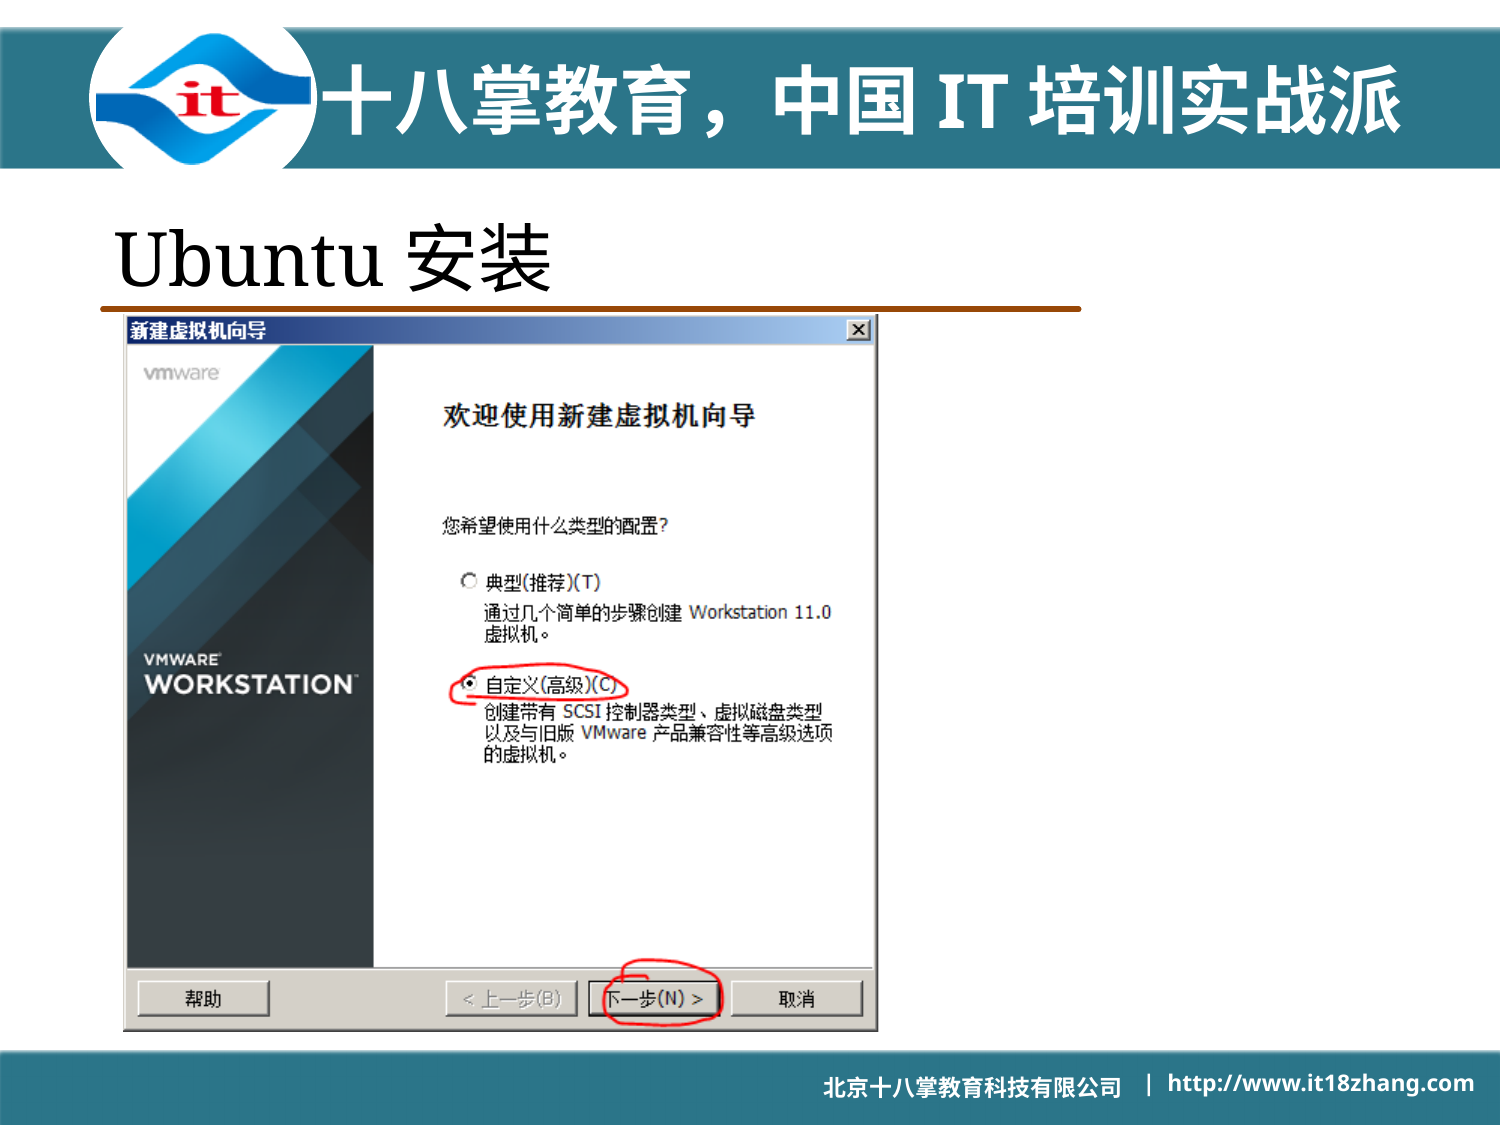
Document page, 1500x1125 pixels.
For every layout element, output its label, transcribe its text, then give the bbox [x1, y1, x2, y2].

picture [123, 314, 881, 1032]
picture [96, 33, 311, 165]
title Ubuntu安装 [100, 204, 1424, 303]
